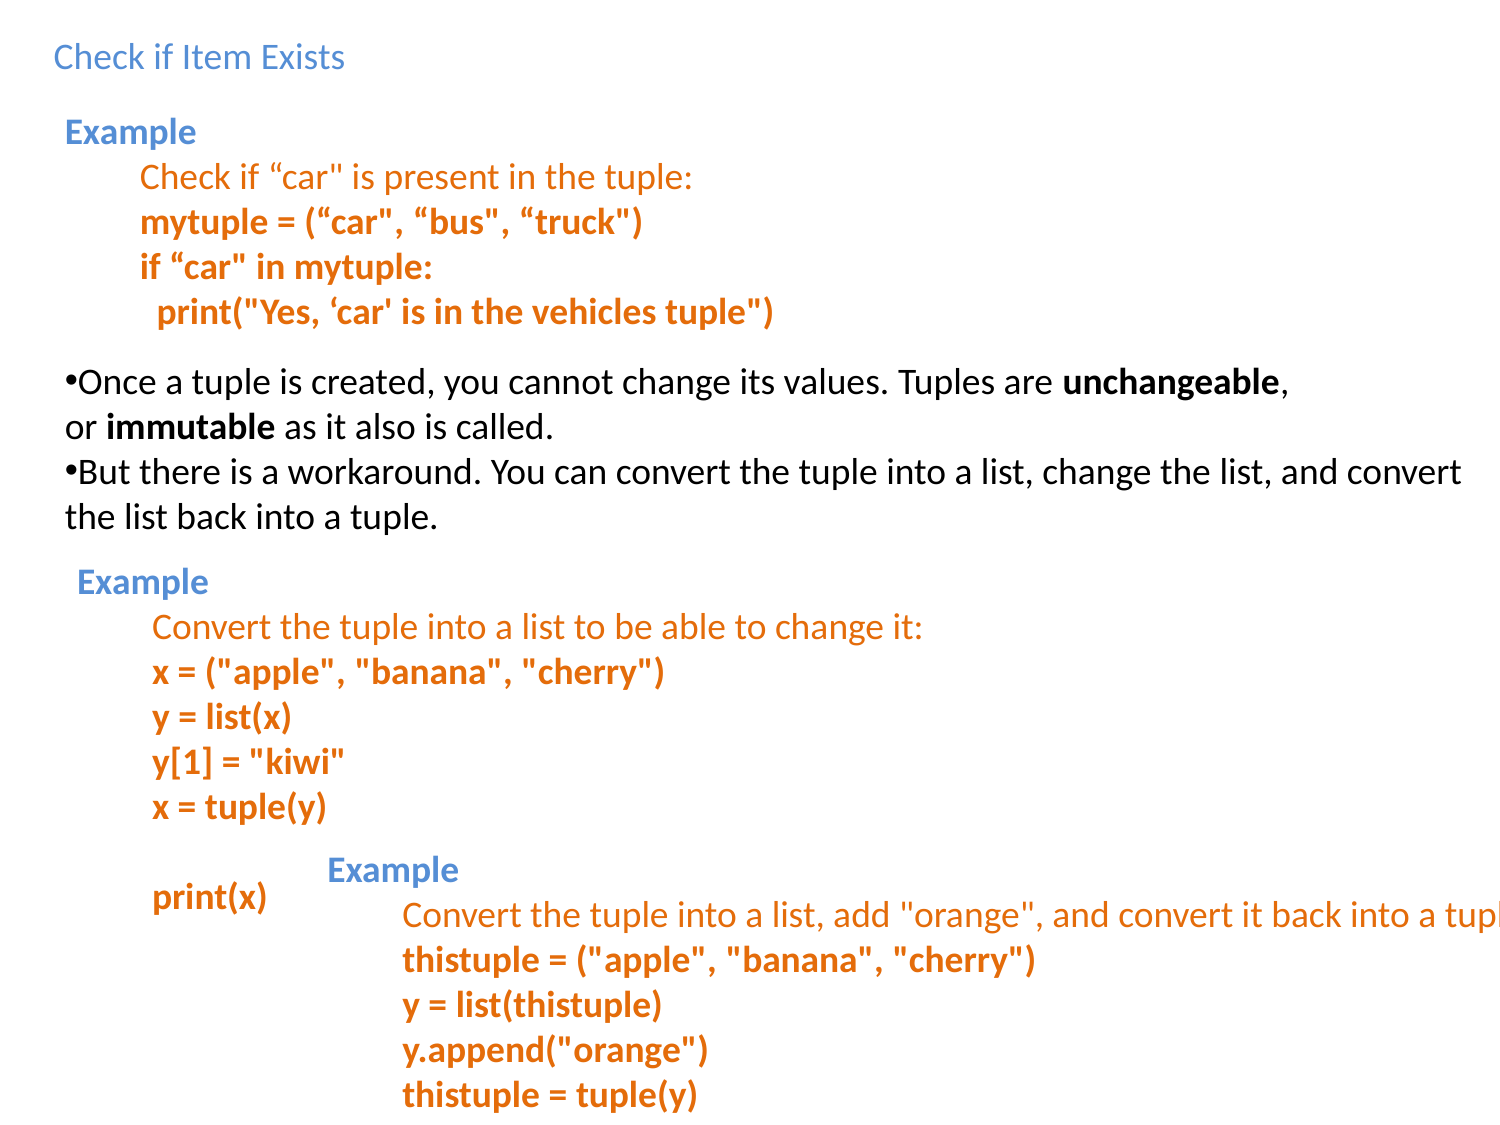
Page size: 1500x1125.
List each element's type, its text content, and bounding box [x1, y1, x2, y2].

text_box Check if Item Exists [39, 24, 361, 85]
text_box Example Check if “car" is present in the tuple: mytuple = (“car", “bus", “truck") if “car" in mytuple: print("Yes, ‘car' is in the vehicles tuple") [50, 99, 1275, 340]
text_box Once a tuple is created, you cannot change its values. Tuples are unchangeable, or immutable as it also is called. But there is a workaround. You can convert the tuple into a list, change the list, and convert the list back into a tuple. [50, 349, 1500, 545]
text_box Example Convert the tuple into a list to be able to change it: x = ("apple", "banana", "cherry") y = list(x) y[1] = "kiwi" x = tuple(y) print(x) [62, 549, 1350, 925]
text_box Example Convert the tuple into a list, add "orange", and convert it back into a tuple: thistuple = ("apple", "banana", "cherry") y = list(thistuple) y.append("orange") thistuple = tuple(y) [312, 837, 1500, 1122]
